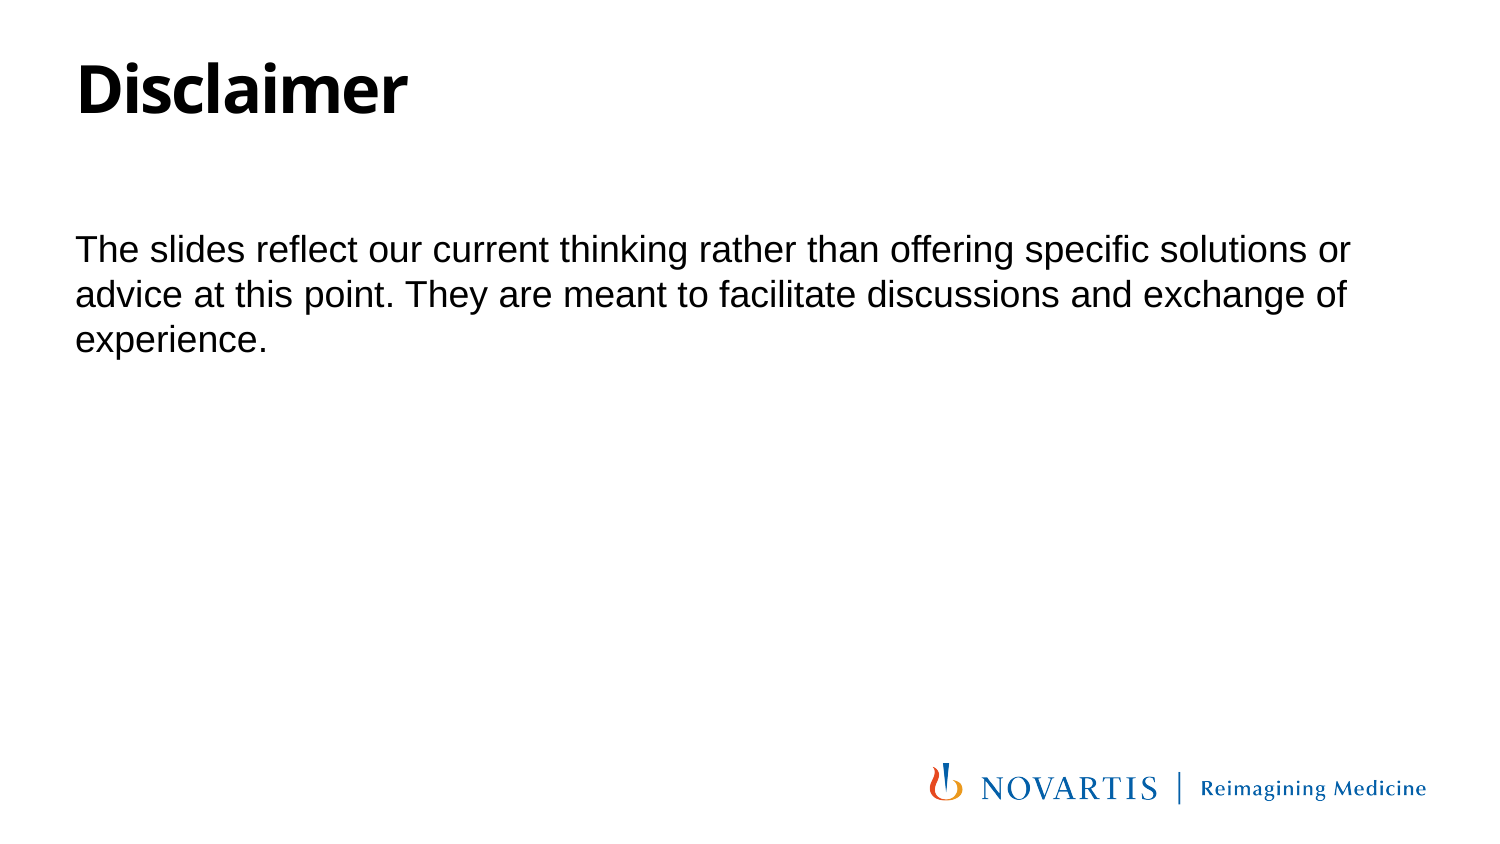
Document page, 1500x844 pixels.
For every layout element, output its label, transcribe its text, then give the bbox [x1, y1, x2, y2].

picture [886, 733, 1469, 843]
list The slides reflect our current thinking rather than offering specific solutions or advice at this point. They are meant to facilitate discussions and exchange of experience. [75, 224, 1425, 735]
title Disclaimer [75, 56, 1425, 214]
